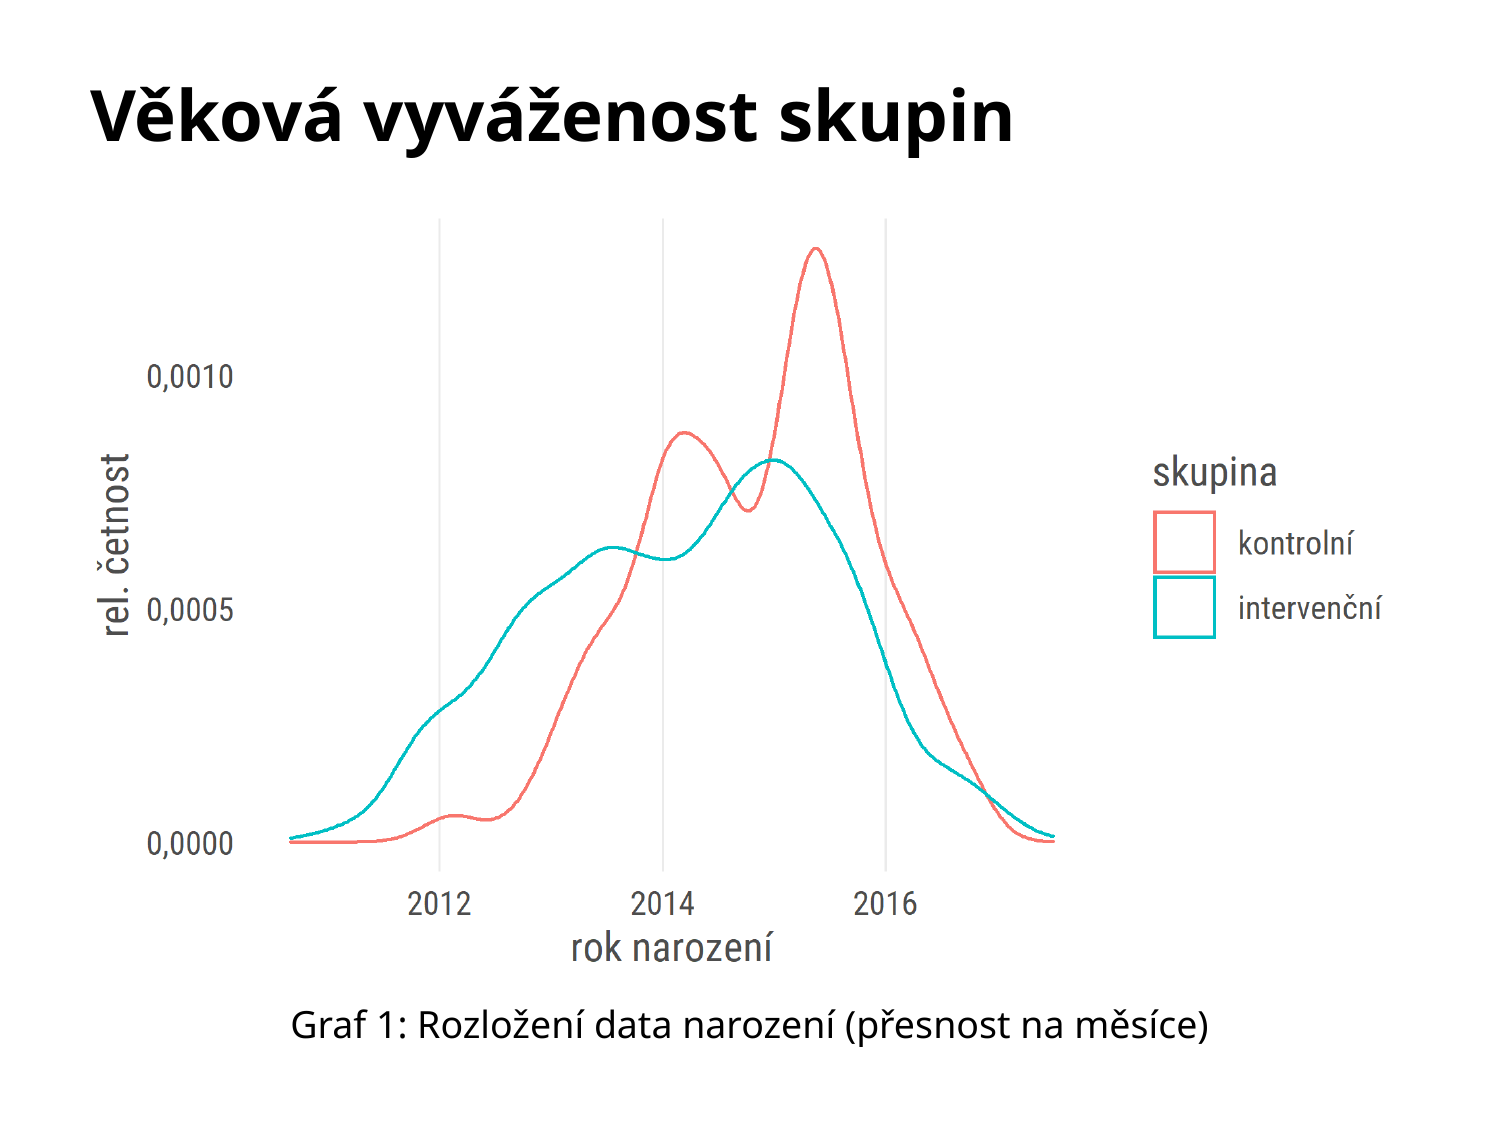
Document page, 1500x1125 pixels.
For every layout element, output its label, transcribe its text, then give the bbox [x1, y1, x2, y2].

picture [74, 180, 1426, 992]
title Věková vyváženost skupin [75, 45, 1425, 180]
text_box Graf 1: Rozložení data narození (přesnost na měsíce) [74, 999, 1425, 1078]
